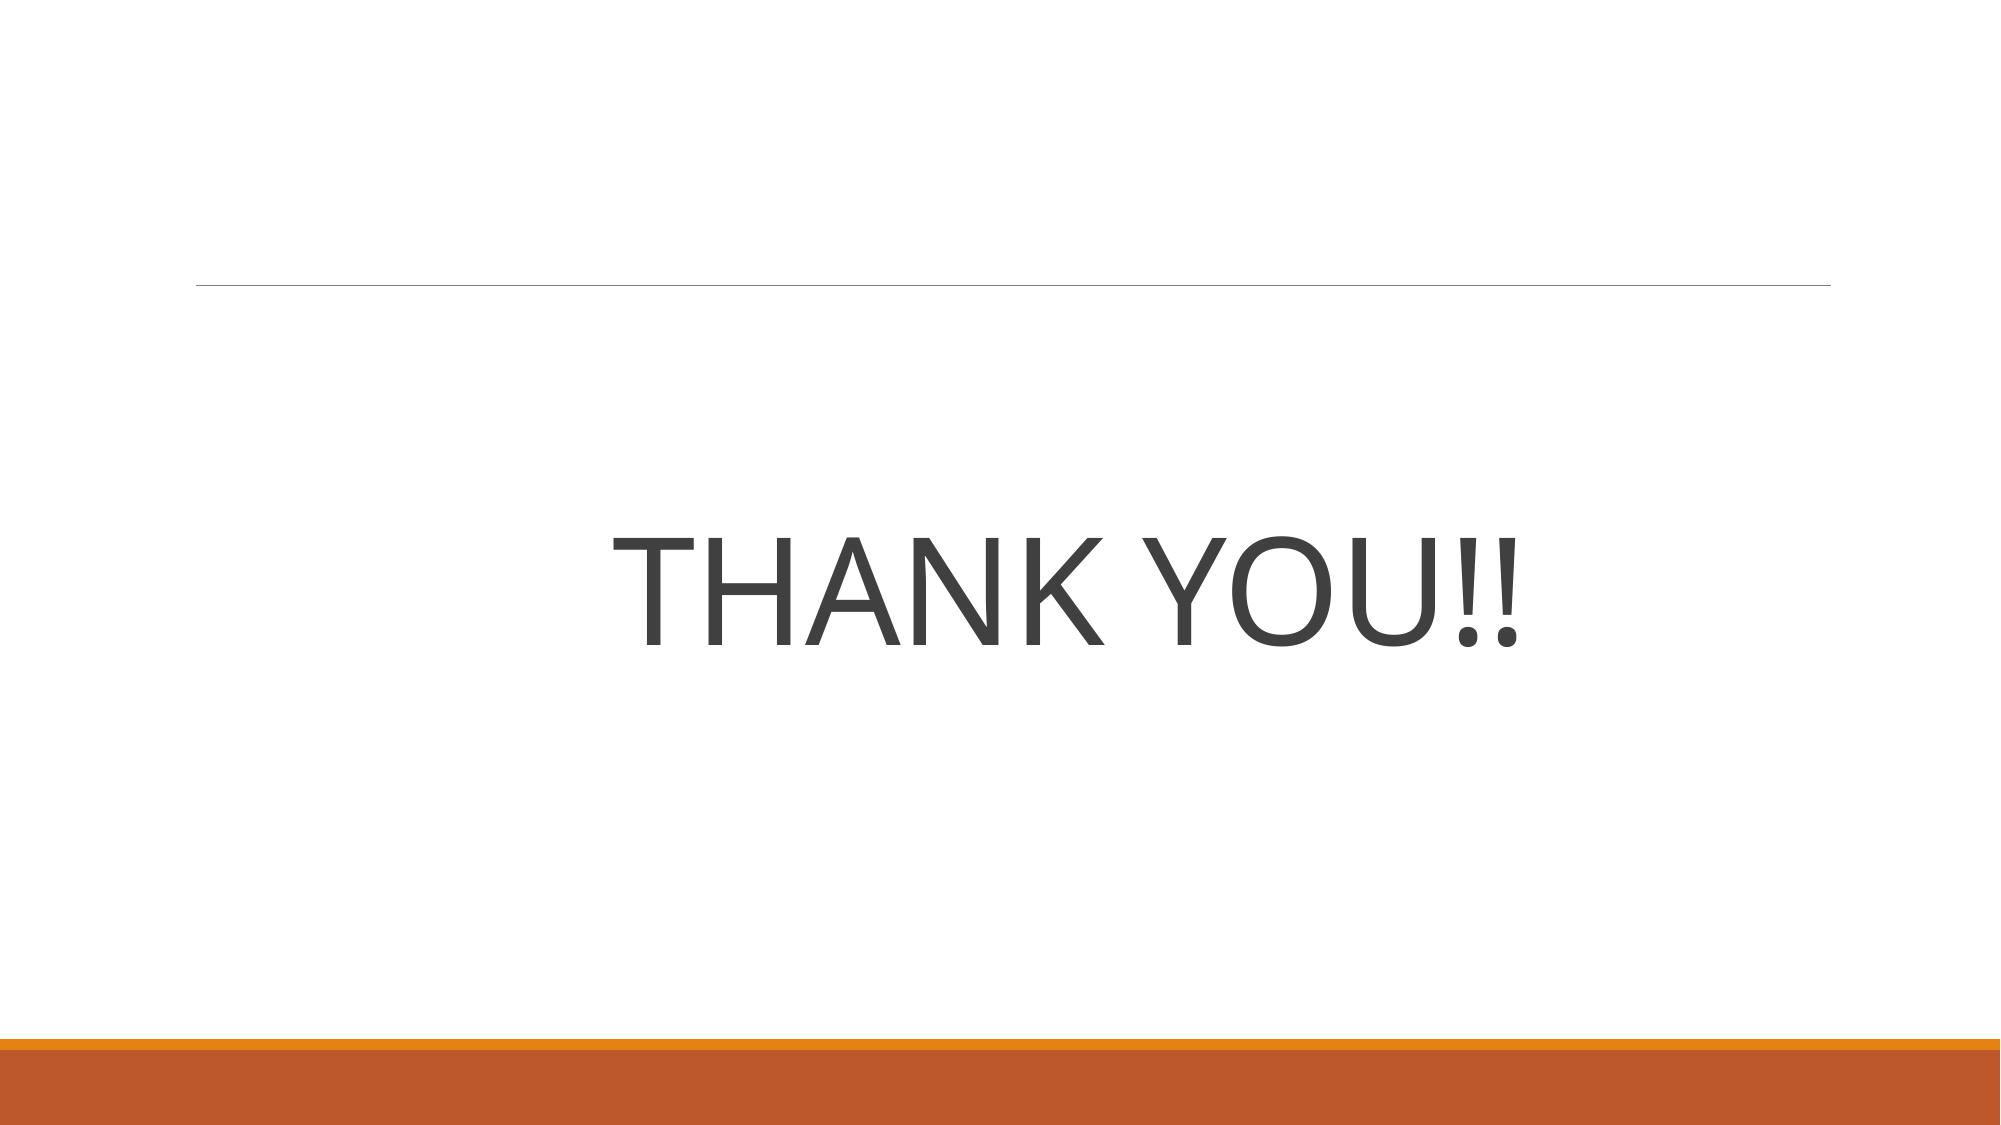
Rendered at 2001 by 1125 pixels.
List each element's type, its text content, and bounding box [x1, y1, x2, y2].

title THANK YOU!! [244, 445, 1895, 684]
